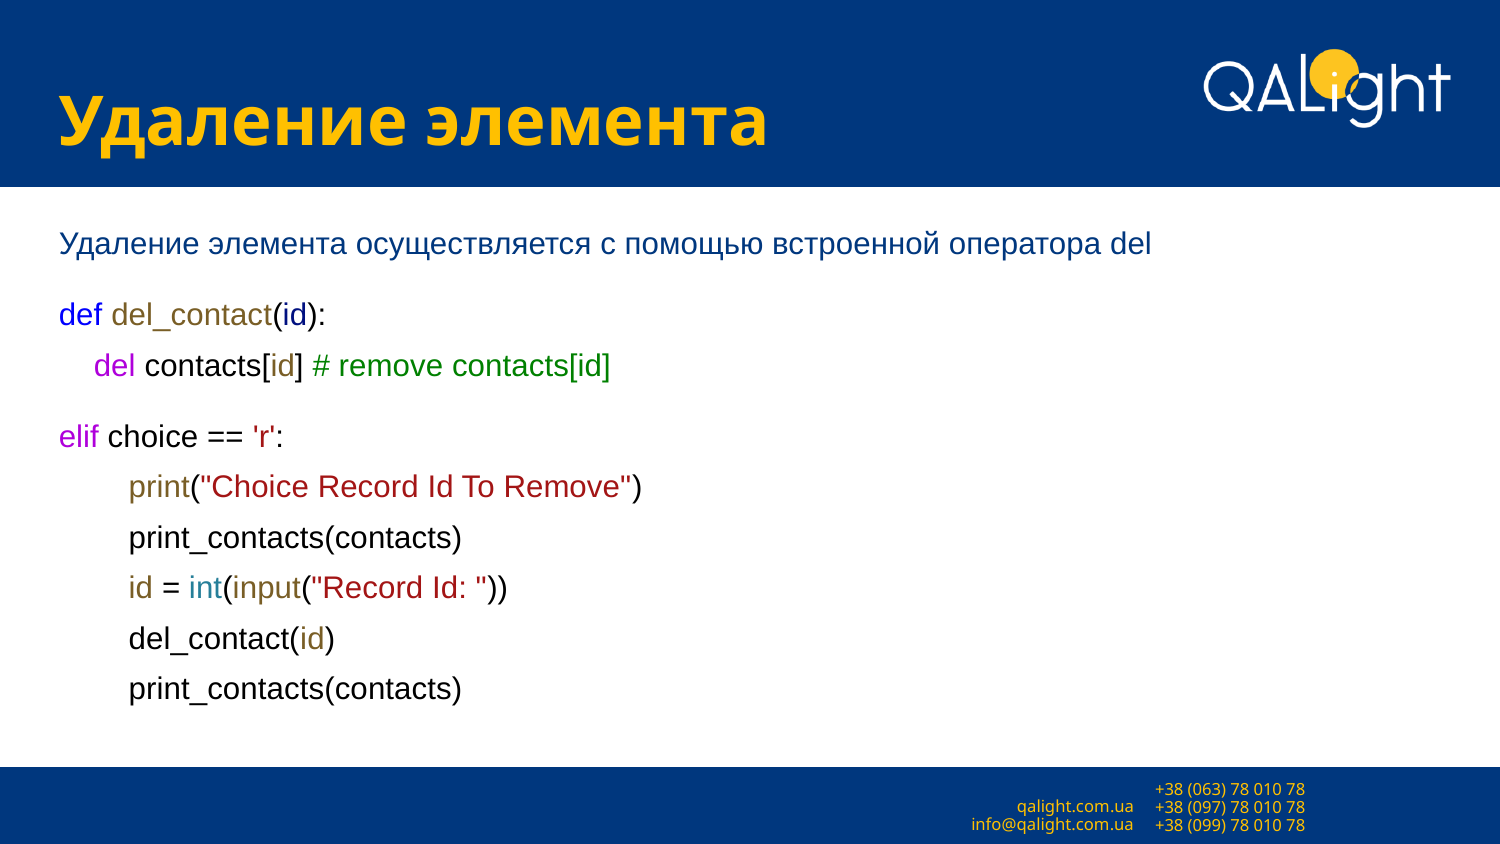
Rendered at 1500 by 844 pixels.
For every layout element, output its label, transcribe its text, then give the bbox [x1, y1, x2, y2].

title Удаление элемента [47, 15, 1187, 172]
picture [1200, 48, 1453, 130]
subtitle Удаление элемента осуществляется с помощью встроенной оператора del def del_contact(id): del contacts[id] # remove contacts[id] elif choice == 'r': print("Choice Record Id To Remove") print_contacts(contacts) id = int(input("Record Id: ")) del_contact(id) print_contacts(contacts) [47, 216, 1448, 763]
